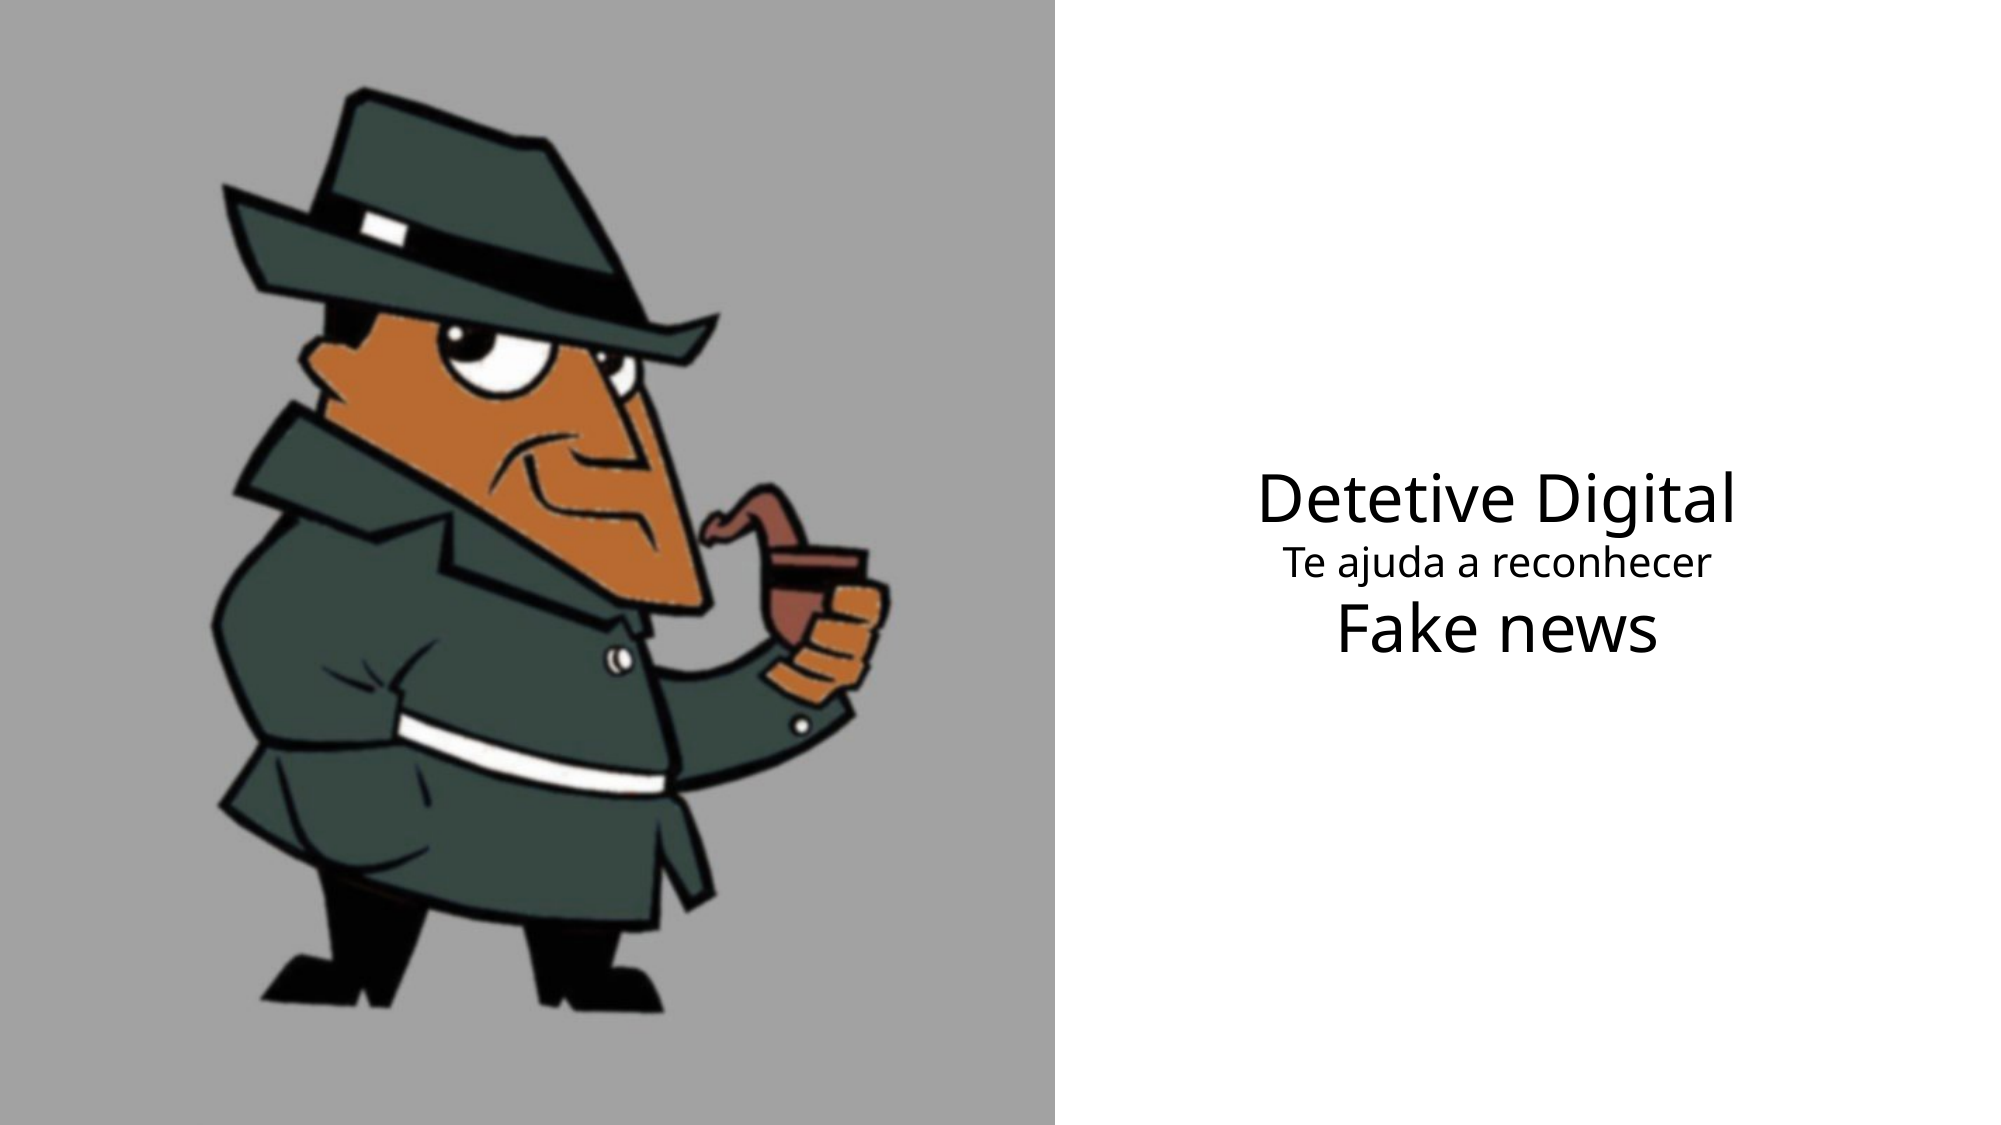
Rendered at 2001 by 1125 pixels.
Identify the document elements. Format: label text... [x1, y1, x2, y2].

text_box Detetive Digital Te ajuda a reconhecer Fake news [1144, 448, 1851, 674]
picture [0, 0, 1055, 1125]
